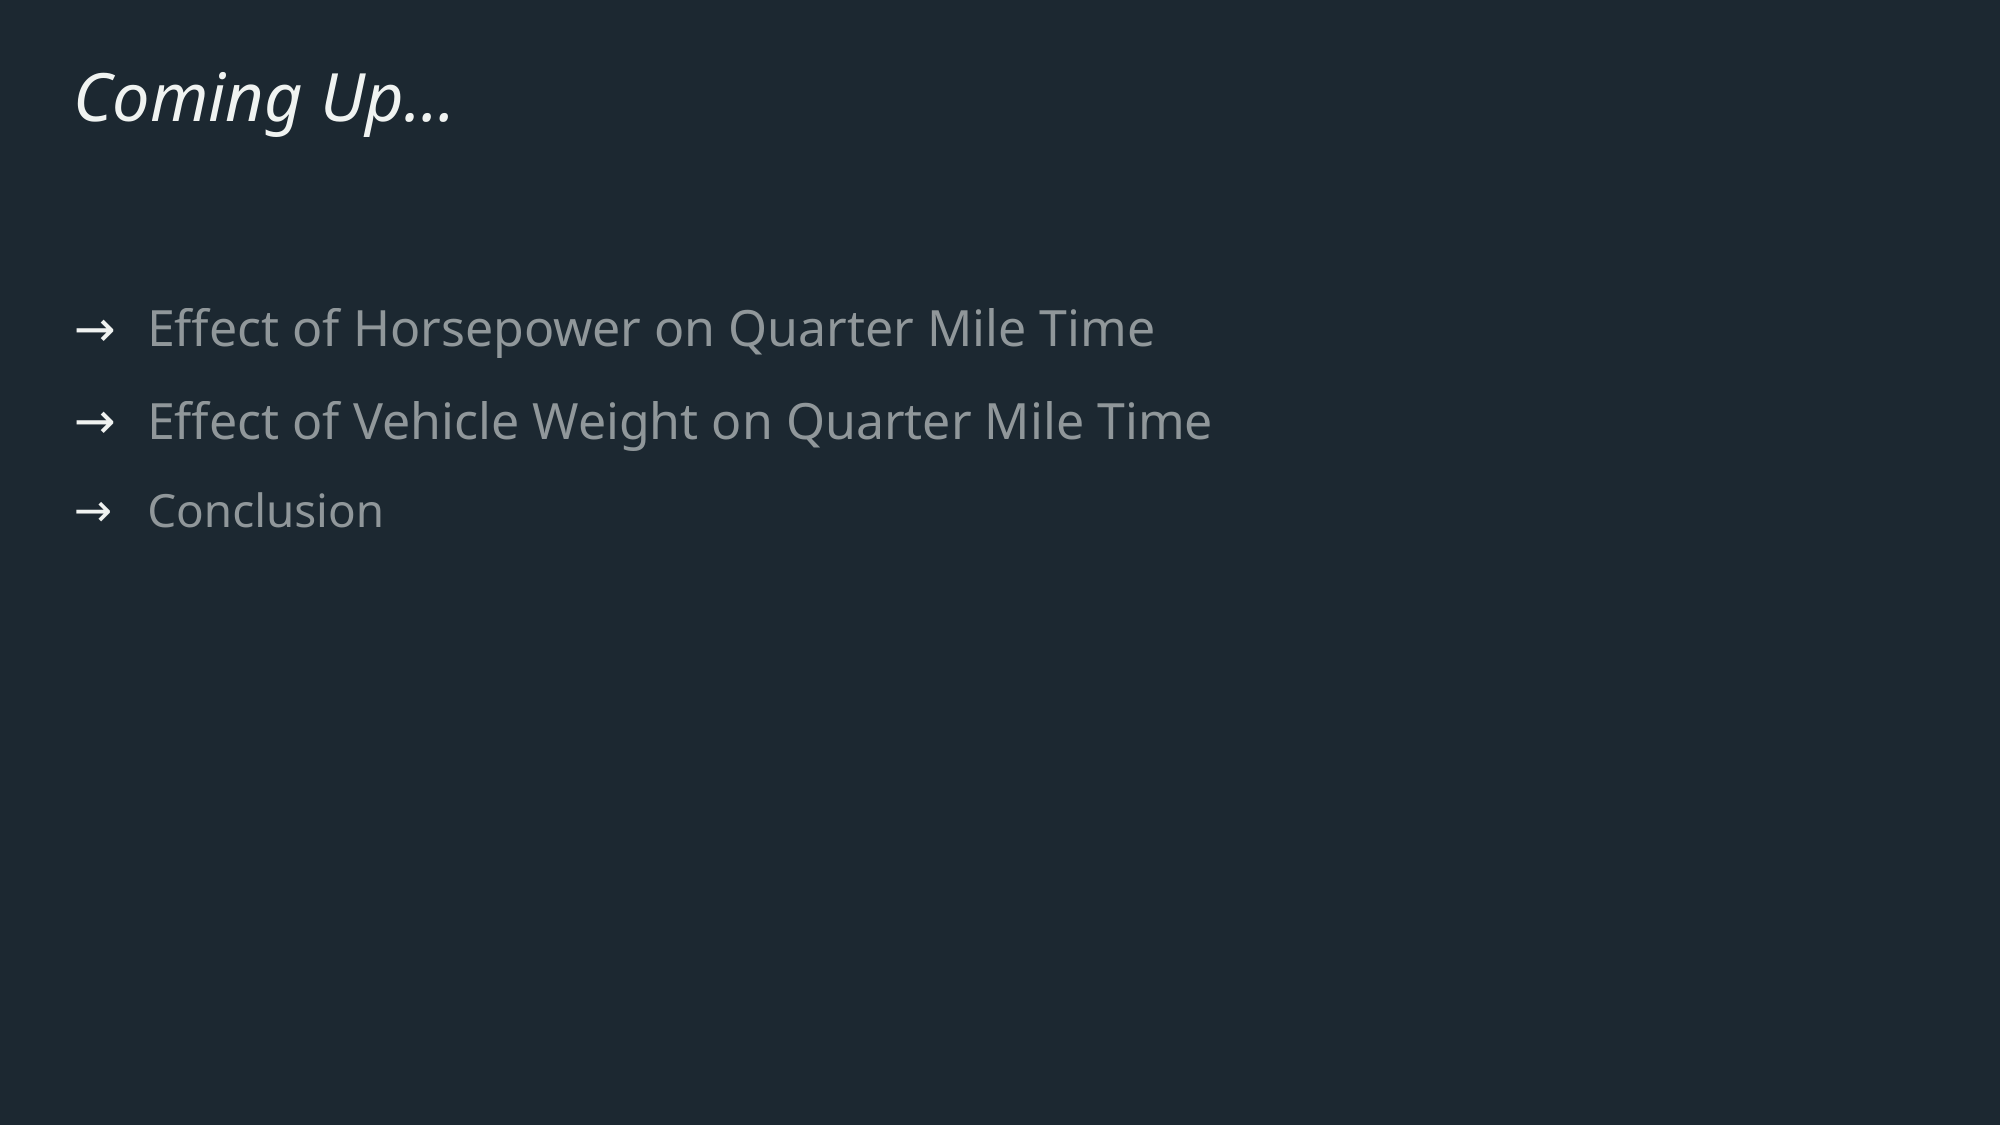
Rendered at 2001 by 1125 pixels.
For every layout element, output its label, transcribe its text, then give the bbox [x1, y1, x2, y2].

list Effect of Horsepower on Quarter Mile Time Effect of Vehicle Weight on Quarter Mile Time Conclusion [73, 284, 1927, 906]
title Coming Up… [73, 63, 1928, 251]
